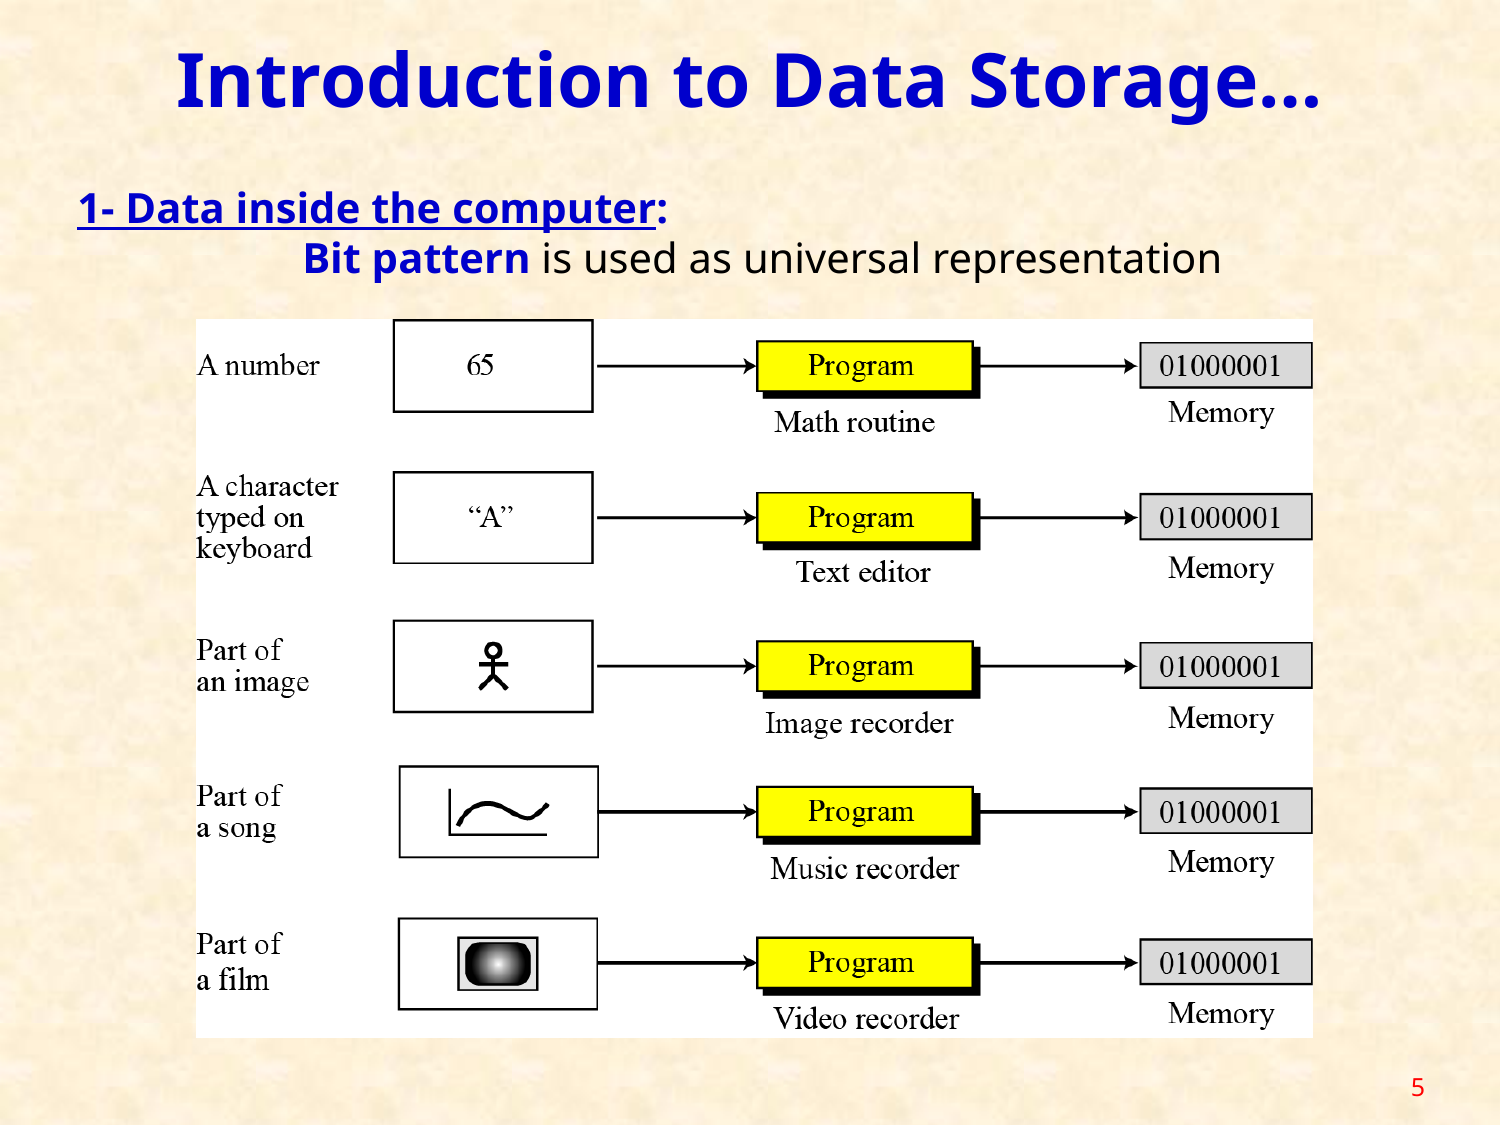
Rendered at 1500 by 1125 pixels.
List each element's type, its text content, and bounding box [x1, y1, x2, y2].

text_box 1- Data inside the computer: Bit pattern is used as universal representation [62, 174, 1463, 290]
title Introduction to Data Storage… [75, 24, 1425, 130]
slide_number 5 [1362, 1074, 1425, 1113]
picture [0, 0, 1500, 1125]
